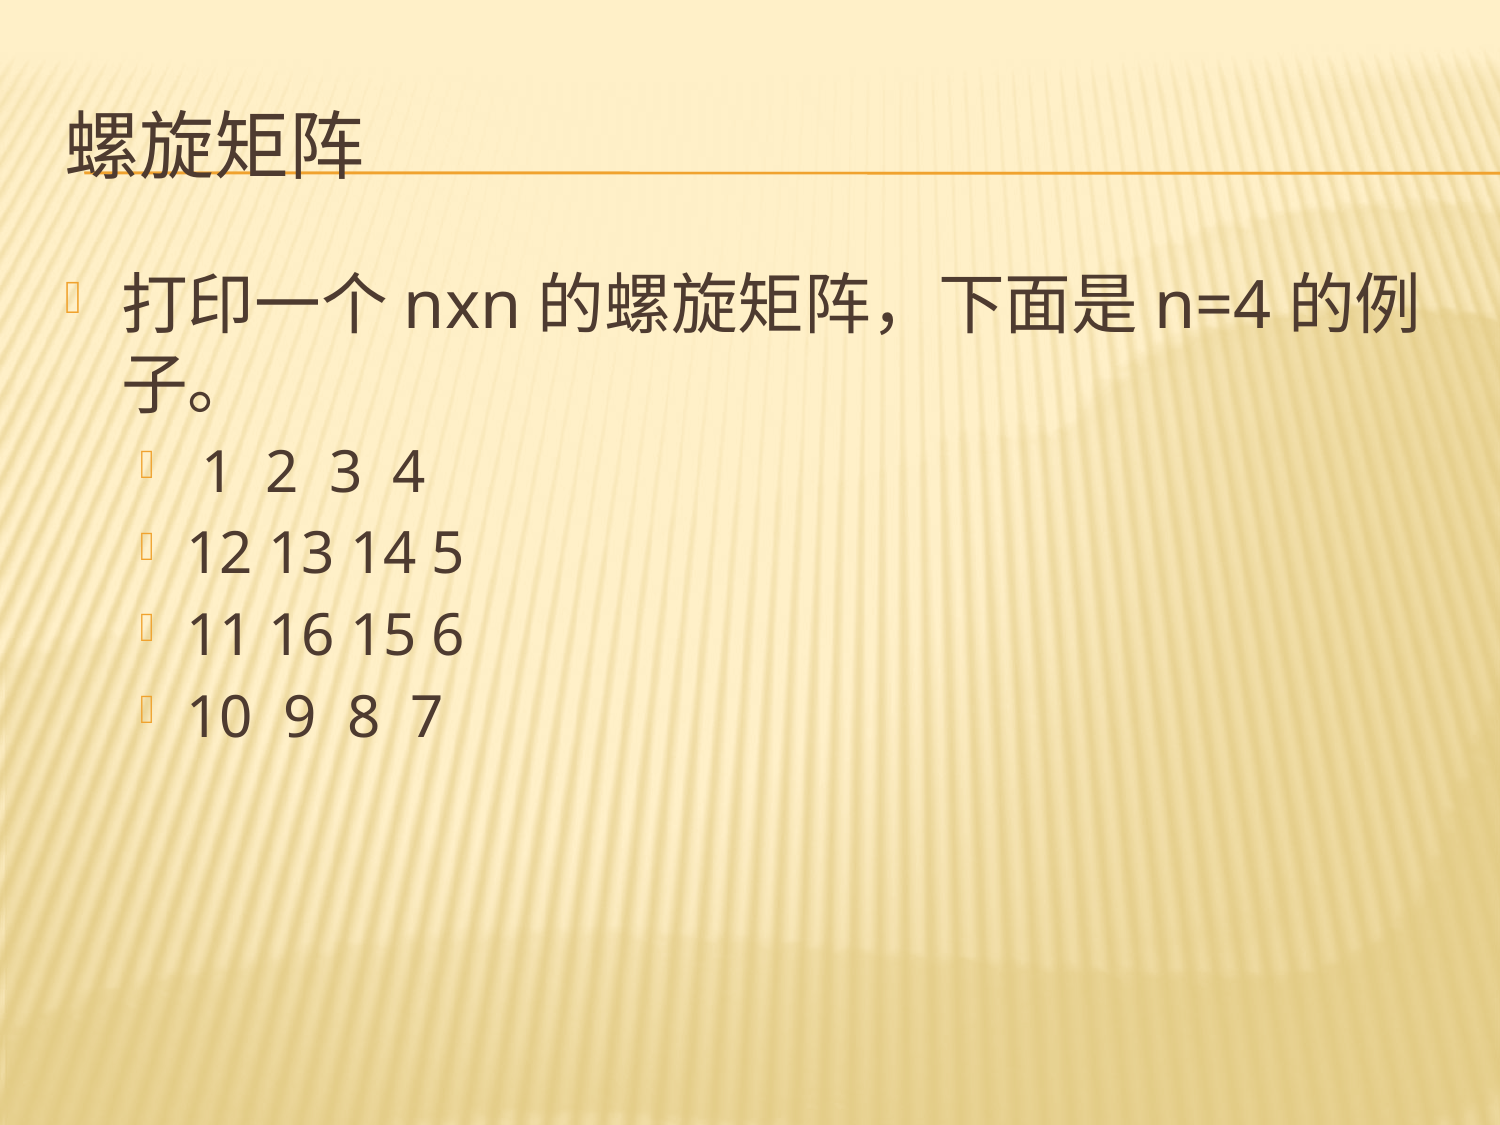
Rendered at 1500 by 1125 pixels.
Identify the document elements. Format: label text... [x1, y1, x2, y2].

title 螺旋矩阵 [50, 75, 1475, 213]
list 打印一个nxn的螺旋矩阵，下面是n=4的例子。 1 2 3 4 12 13 14 5 11 16 15 6 10 9 8 7 [50, 254, 1475, 998]
